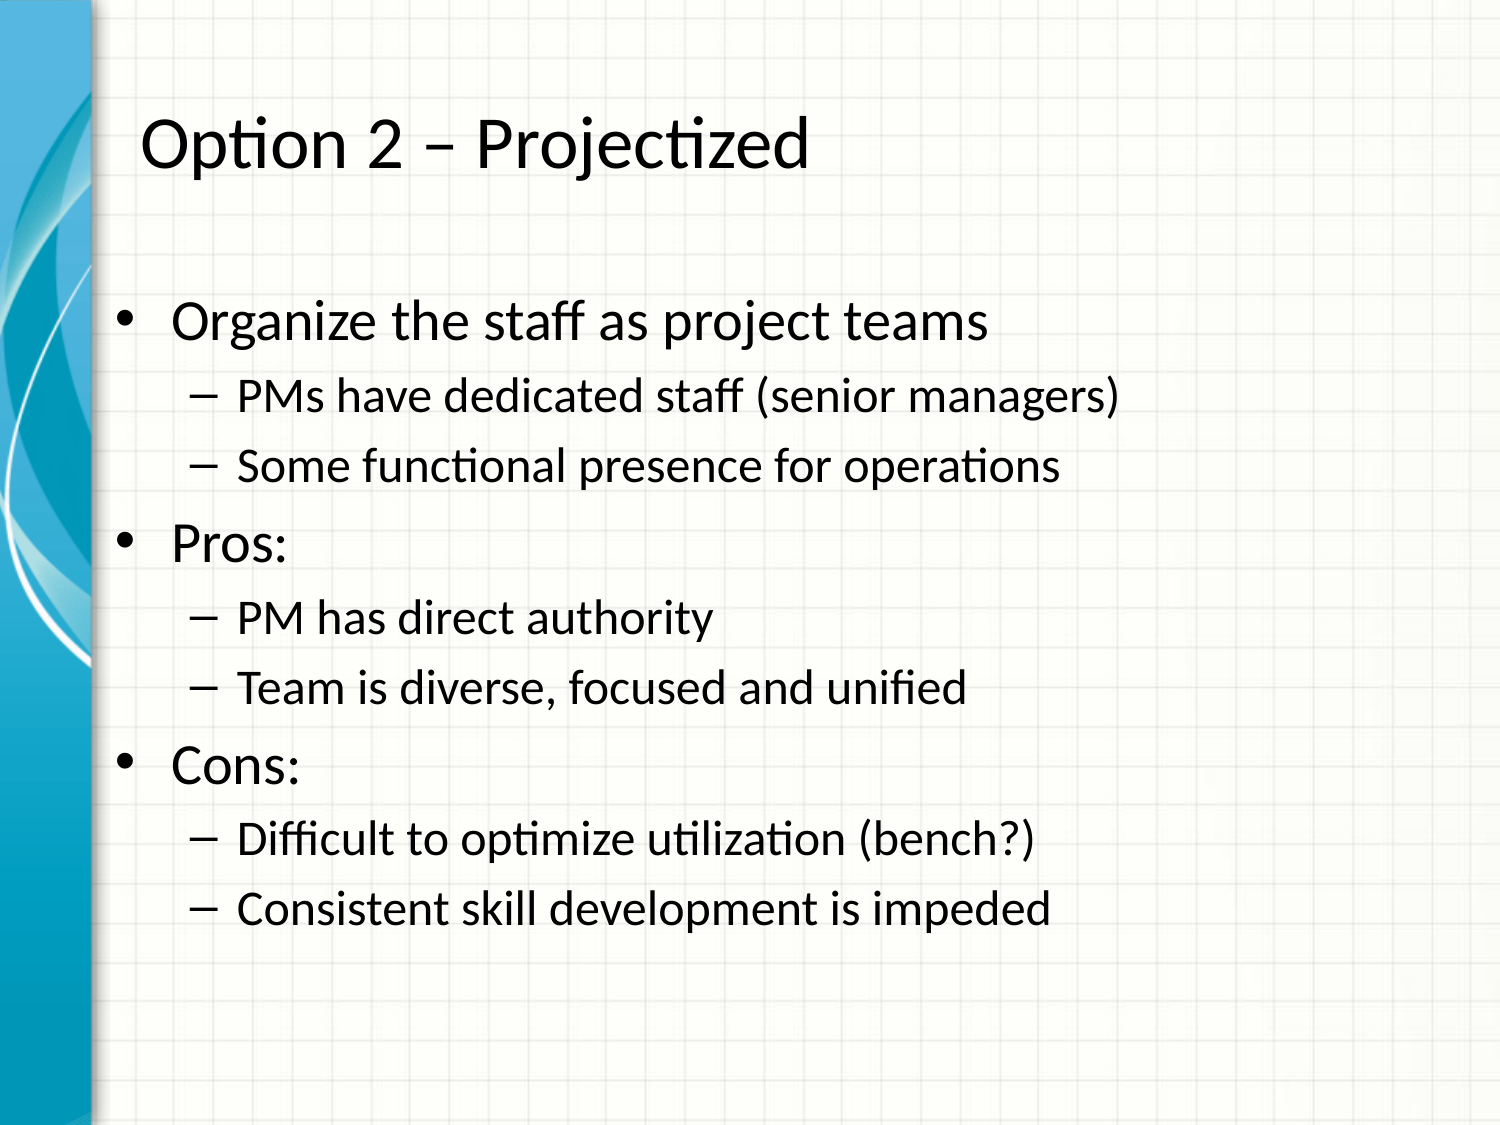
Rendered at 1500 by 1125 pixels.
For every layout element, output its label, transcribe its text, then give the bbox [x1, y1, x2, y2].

list Organize the staff as project teams PMs have dedicated staff (senior managers) Some functional presence for operations Pros: PM has direct authority Team is diverse, focused and unified Cons: Difficult to optimize utilization (bench?) Consistent skill development is impeded [99, 275, 1471, 1075]
title Option 2 – Projectized [125, 45, 1450, 233]
picture [0, 0, 1500, 1125]
